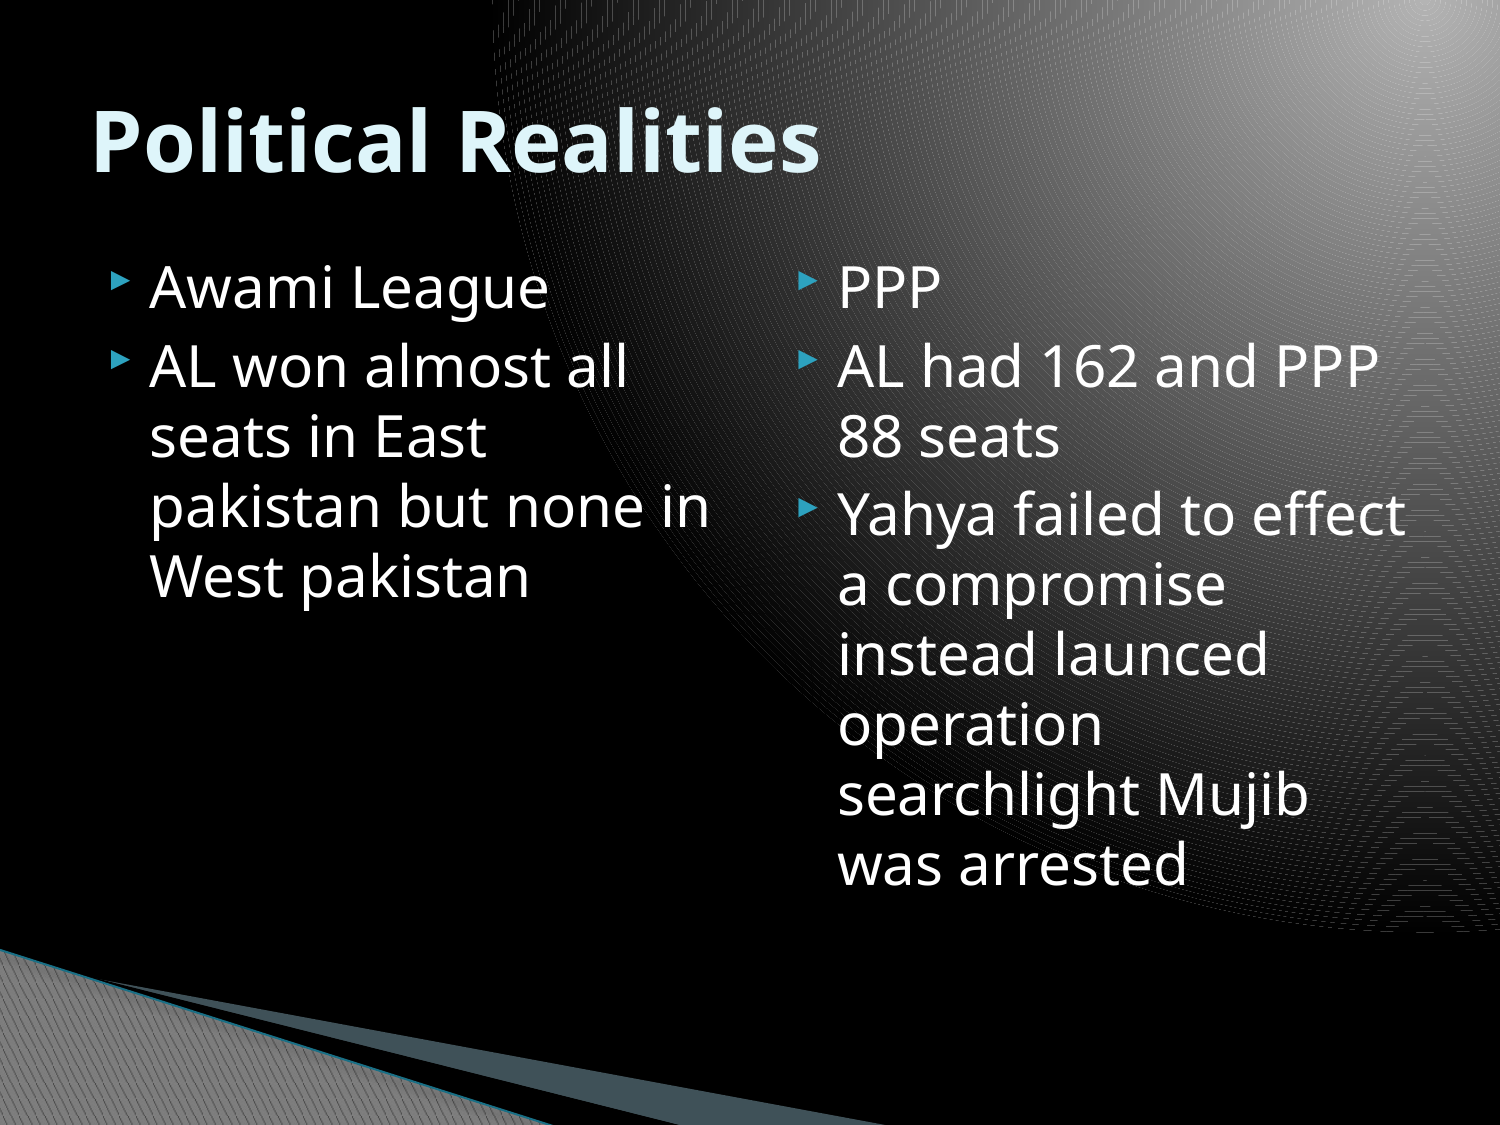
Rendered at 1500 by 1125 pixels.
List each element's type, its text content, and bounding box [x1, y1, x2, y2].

list PPP AL had 162 and PPP 88 seats Yahya failed to effect a compromise instead launced operation searchlight Mujib was arrested [762, 243, 1425, 986]
title Political Realities [75, 45, 1425, 233]
picture [0, 952, 543, 1125]
list Awami League AL won almost all seats in East pakistan but none in West pakistan [75, 243, 738, 986]
